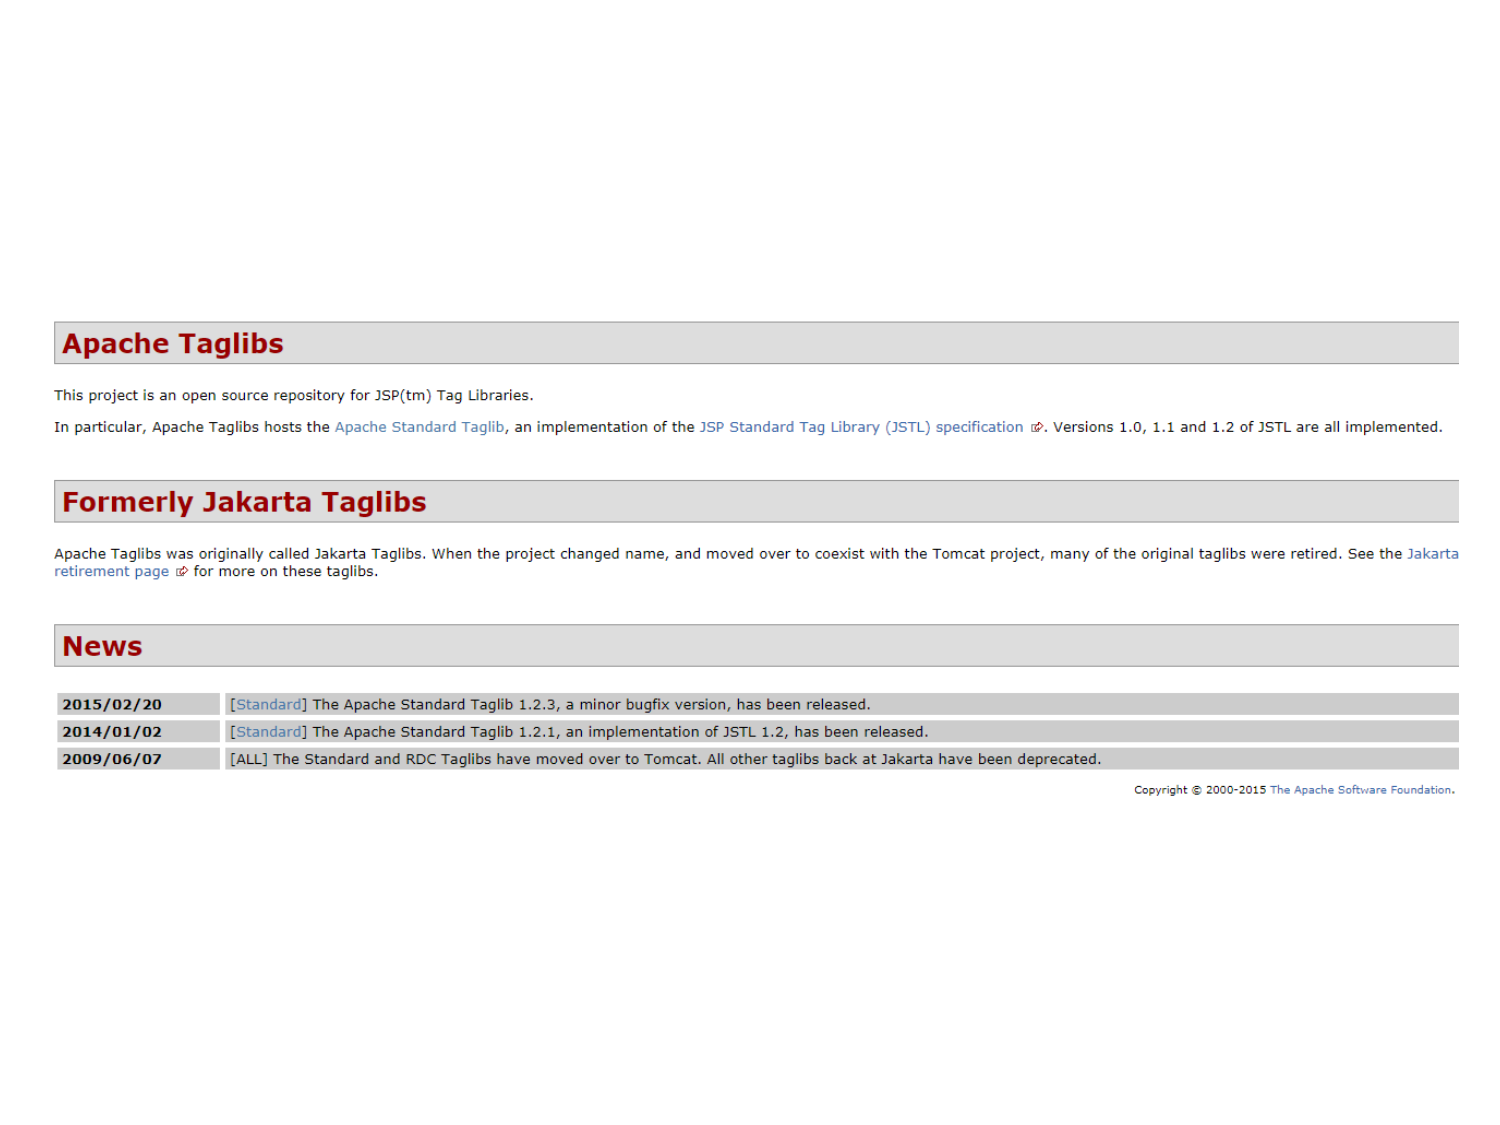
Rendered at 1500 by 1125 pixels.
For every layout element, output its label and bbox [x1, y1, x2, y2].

picture [40, 303, 1460, 822]
